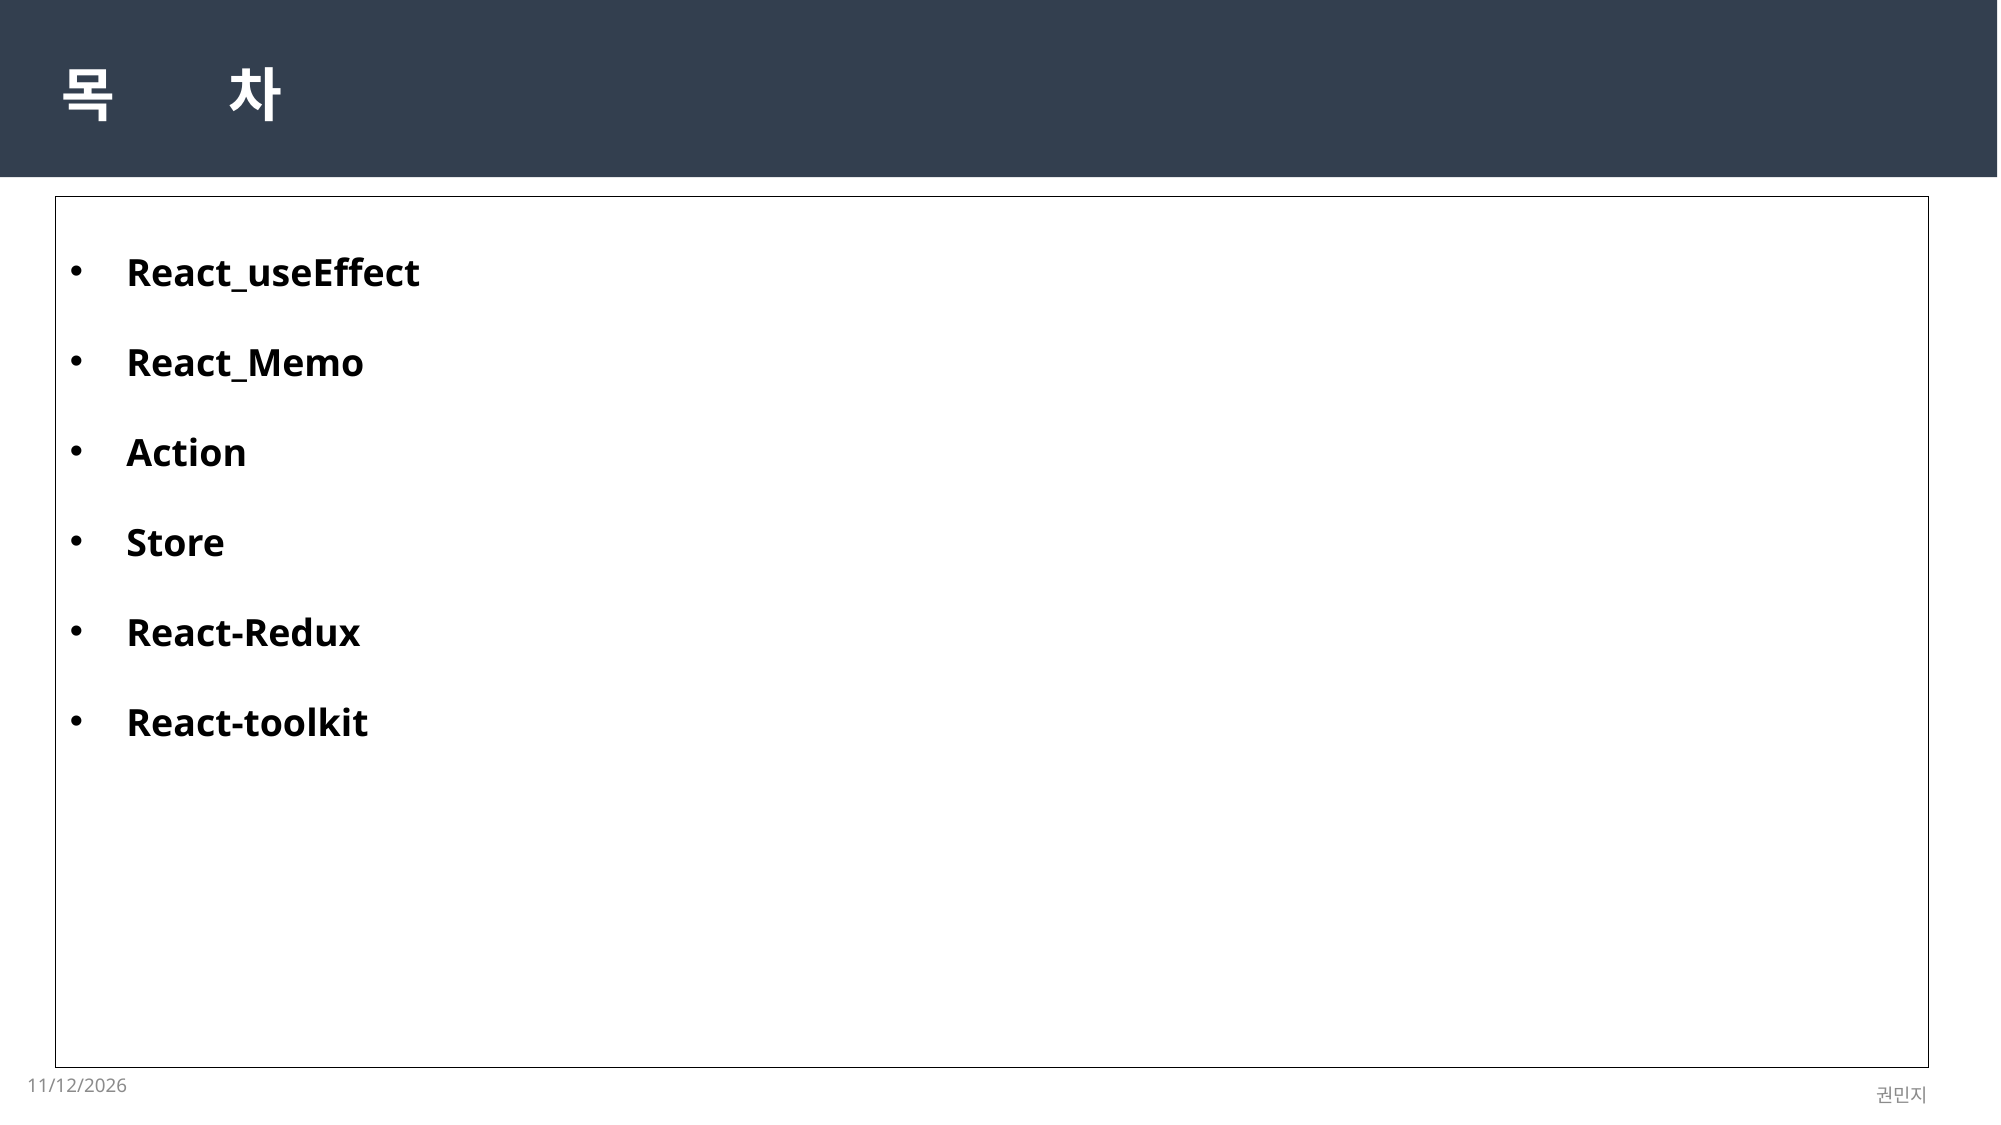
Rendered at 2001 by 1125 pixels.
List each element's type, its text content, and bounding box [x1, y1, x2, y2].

text_box React_useEffect React_Memo Action Store React-Redux React-toolkit [55, 196, 1929, 1068]
text_box [0, 0, 1998, 178]
text_box 목 차 [46, 50, 298, 136]
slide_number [12, 1056, 462, 1117]
footer 권민지 [1805, 1065, 1999, 1125]
